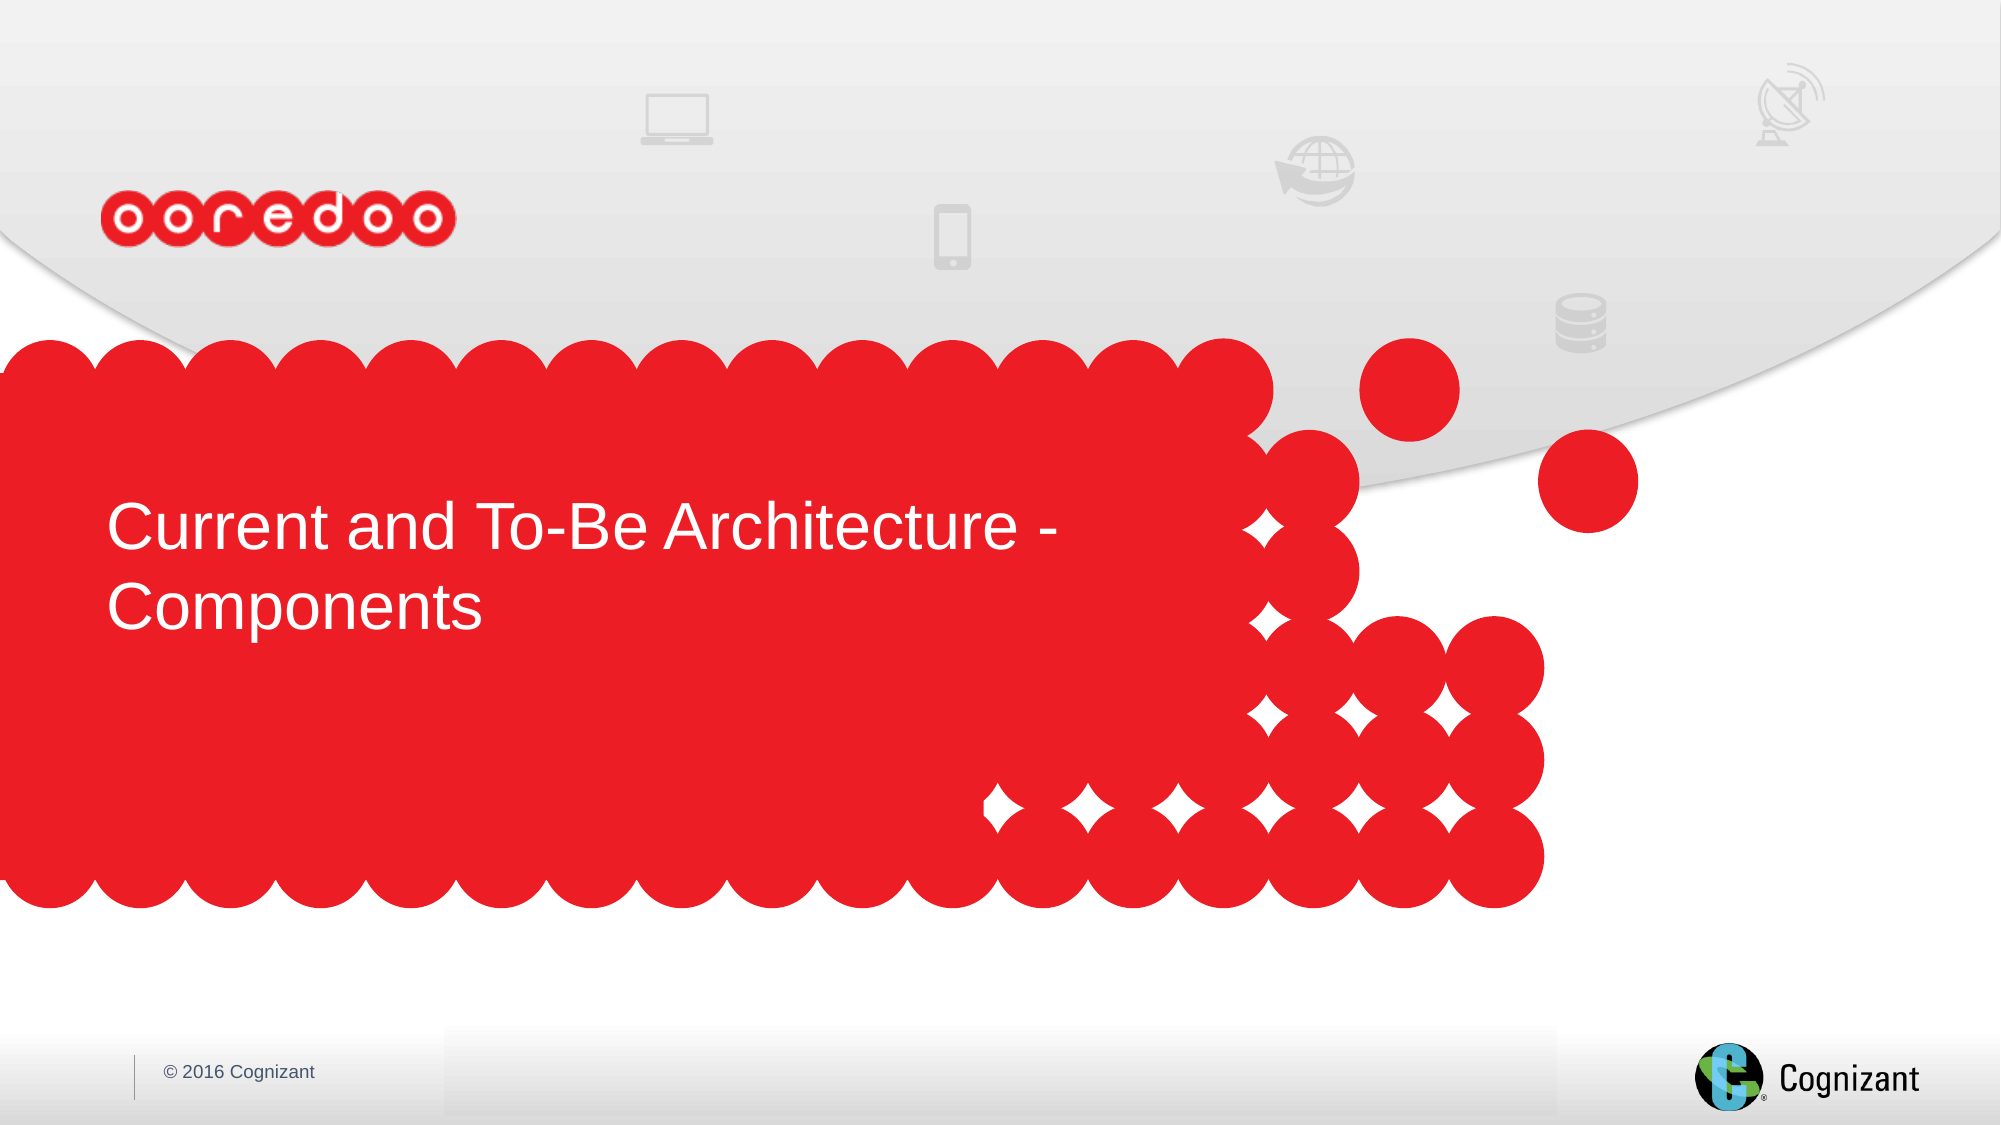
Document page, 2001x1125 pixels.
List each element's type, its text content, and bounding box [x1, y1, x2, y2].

list Current and To-Be Architecture - Components [91, 381, 1280, 744]
picture [101, 190, 457, 248]
picture [1695, 1043, 1919, 1111]
